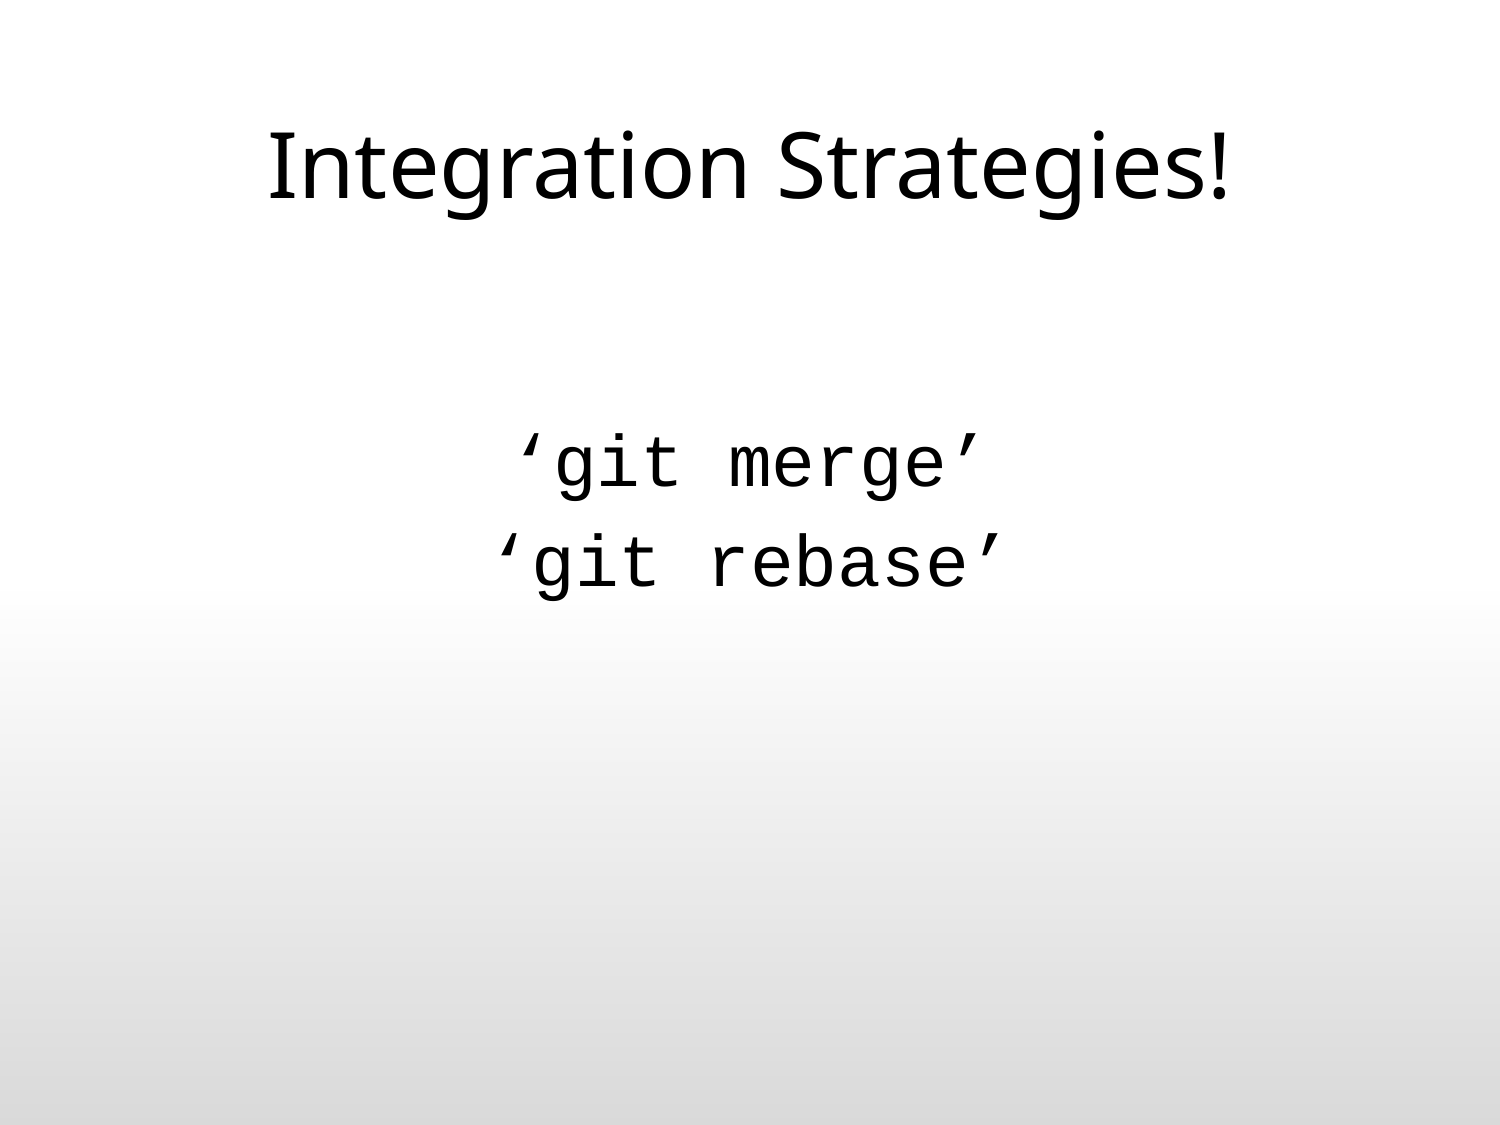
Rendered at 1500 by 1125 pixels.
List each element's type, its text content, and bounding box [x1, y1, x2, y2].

list ‘git merge’ ‘git rebase’ [103, 307, 1397, 889]
title Integration Strategies! [103, 59, 1397, 278]
